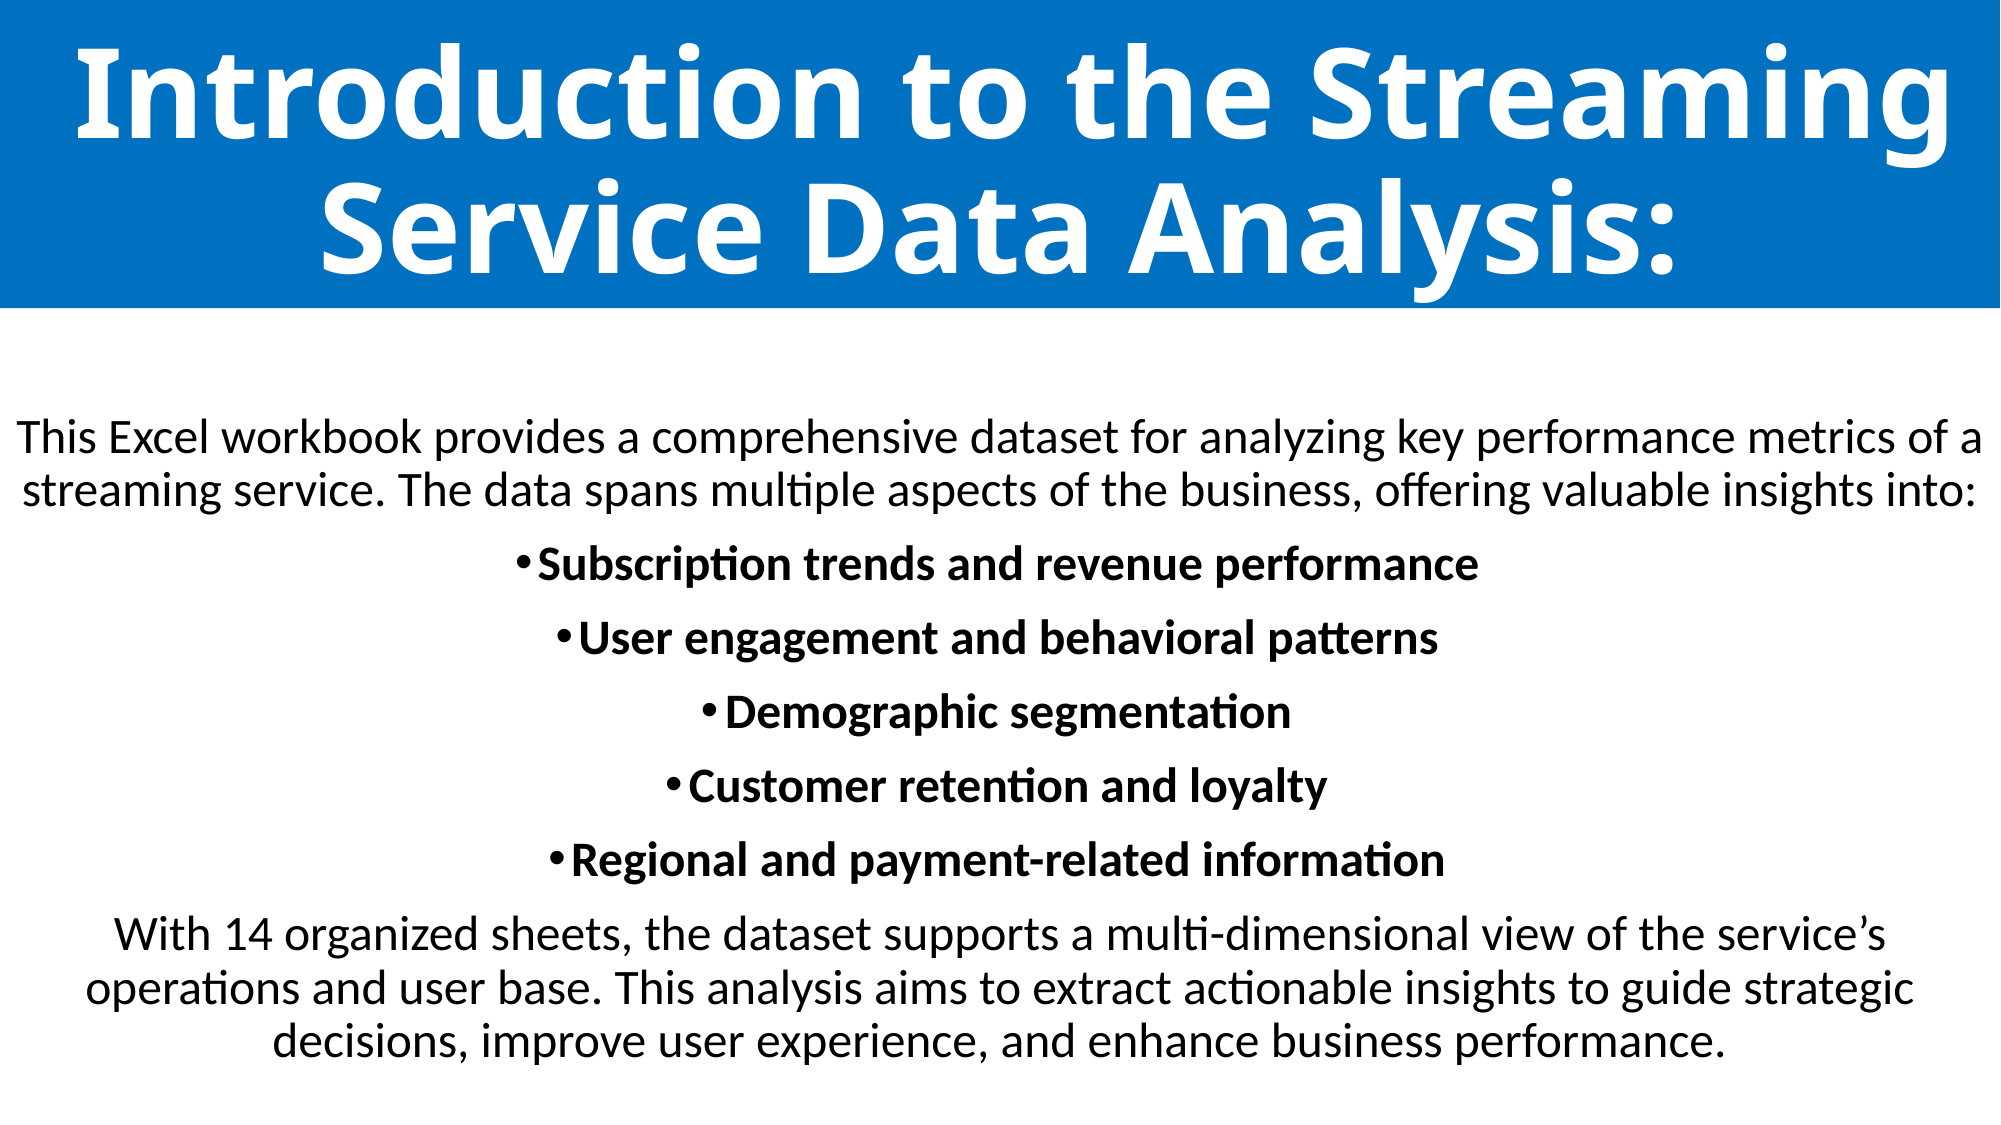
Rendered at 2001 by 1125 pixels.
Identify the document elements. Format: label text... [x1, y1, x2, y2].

subtitle This Excel workbook provides a comprehensive dataset for analyzing key performance metrics of a streaming service. The data spans multiple aspects of the business, offering valuable insights into: Subscription trends and revenue performance User engagement and behavioral patterns Demographic segmentation Customer retention and loyalty Regional and payment-related information With 14 organized sheets, the dataset supports a multi-dimensional view of the service’s operations and user base. This analysis aims to extract actionable insights to guide strategic decisions, improve user experience, and enhance business performance. [0, 403, 2000, 1125]
title Introduction to the Streaming Service Data Analysis: [0, 0, 2000, 309]
